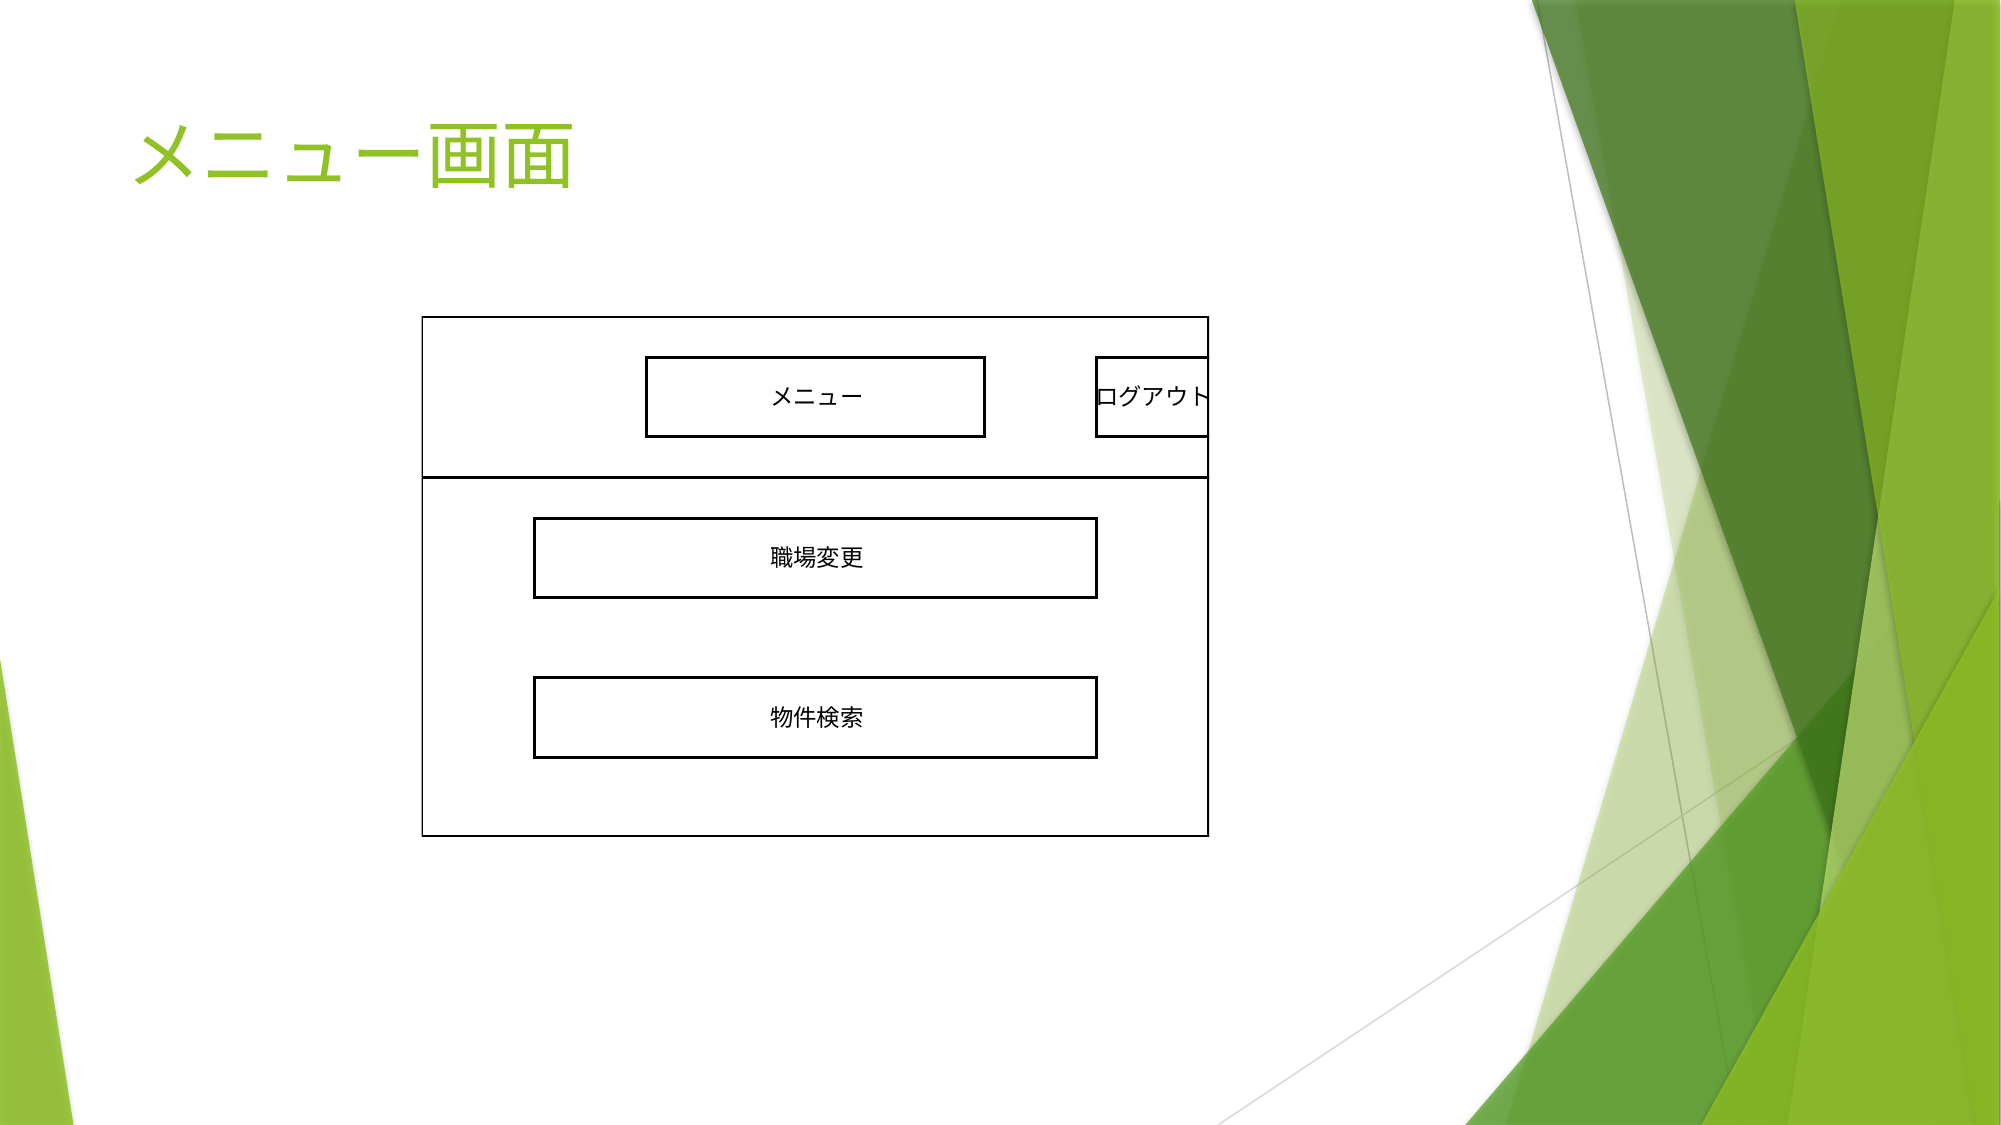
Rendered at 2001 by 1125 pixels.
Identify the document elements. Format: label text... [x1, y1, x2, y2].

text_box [421, 316, 1212, 839]
title メニュー画面 [111, 99, 1522, 317]
